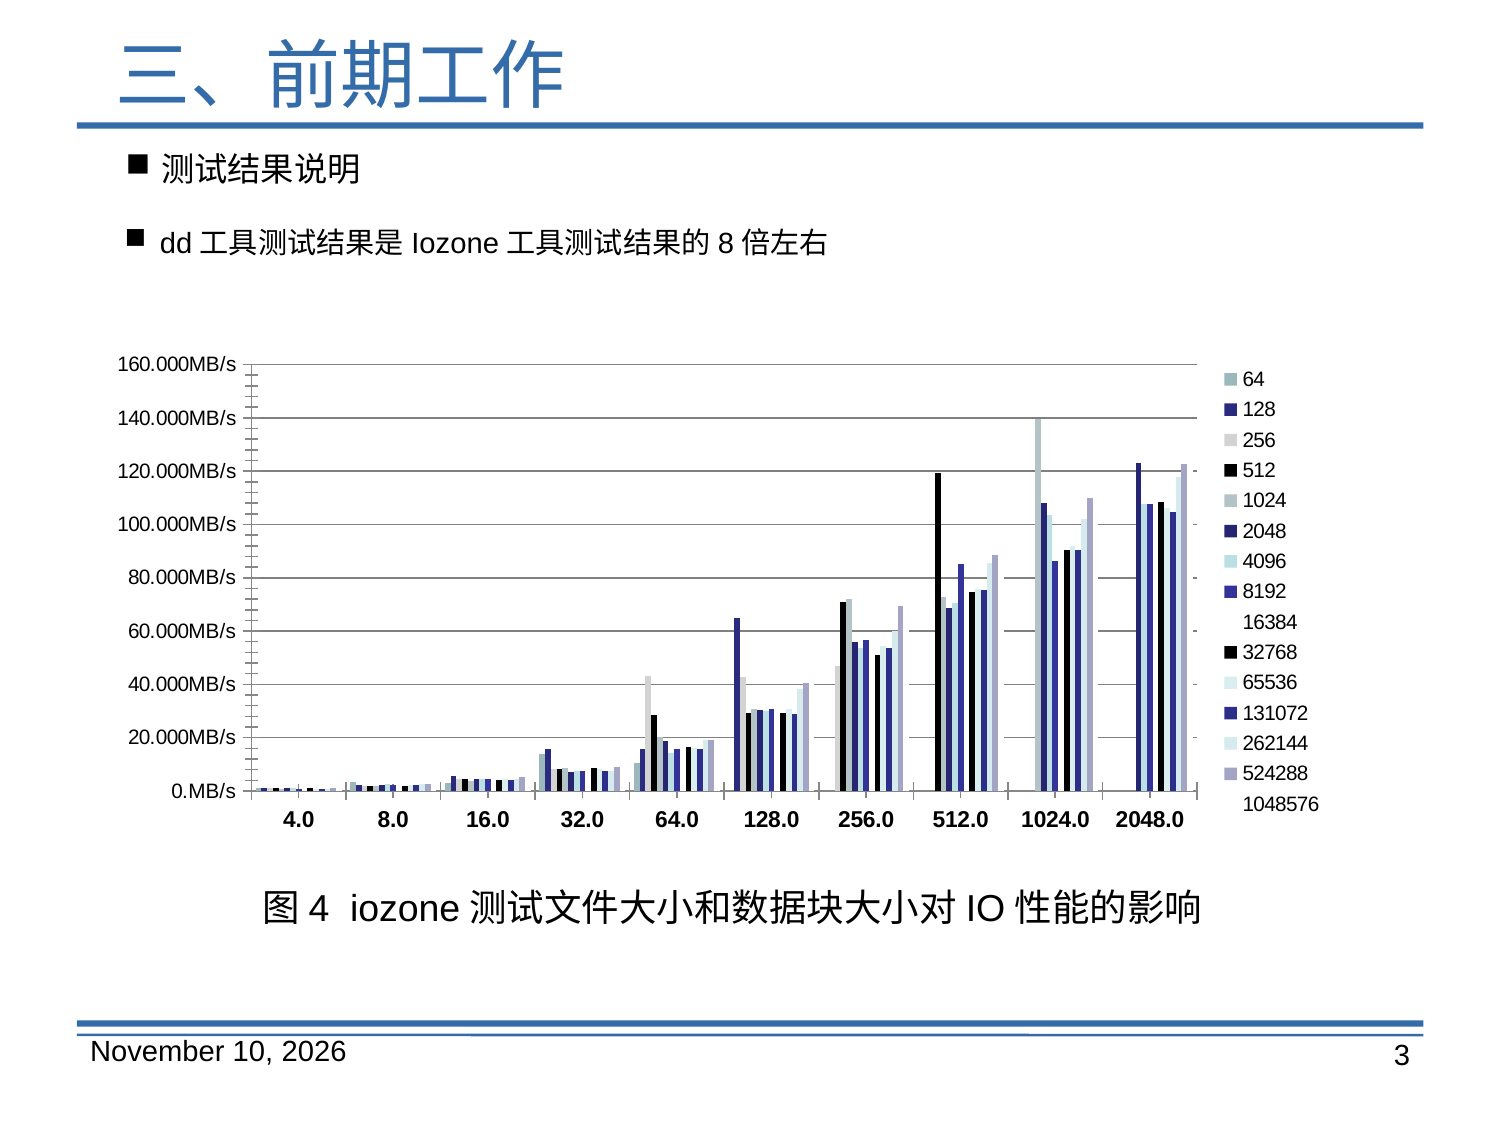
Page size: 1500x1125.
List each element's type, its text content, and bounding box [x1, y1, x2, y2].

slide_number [75, 1024, 425, 1103]
text_box dd工具测试结果是Iozone工具测试结果的8倍左右 [70, 199, 914, 267]
text_box 测试结果说明 [110, 149, 1422, 199]
chart [116, 327, 1337, 856]
title 三、前期工作 [100, 18, 1376, 125]
slide_number 3 [1074, 1028, 1425, 1107]
text_box 图4 iozone测试文件大小和数据块大小对IO性能的影响 [247, 876, 1217, 937]
